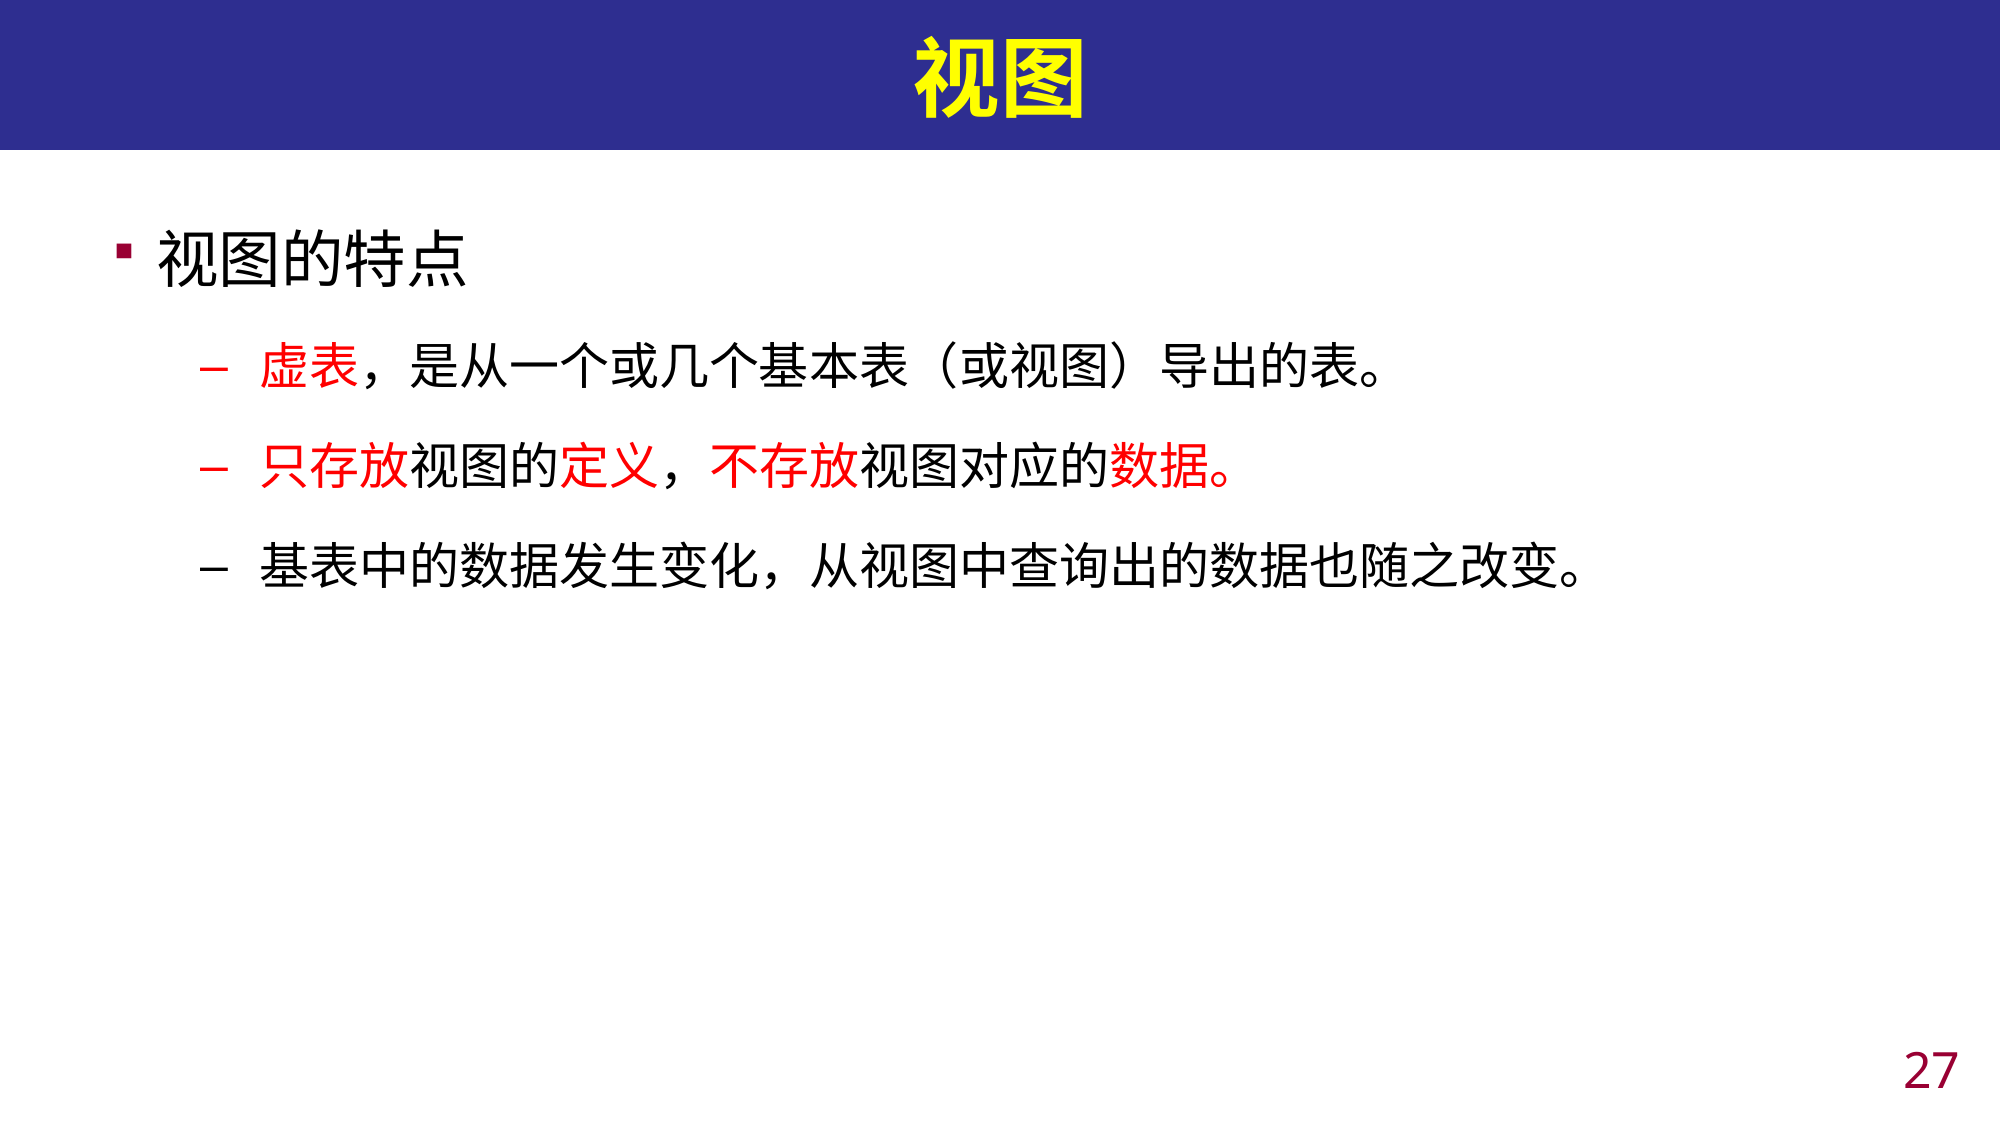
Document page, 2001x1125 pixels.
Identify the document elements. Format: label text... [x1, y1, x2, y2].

slide_number 26 [1550, 1048, 1975, 1096]
list 视图的特点 虚表，是从一个或几个基本表（或视图）导出的表。 只存放视图的定义，不存放视图对应的数据。 基表中的数据发生变化，从视图中查询出的数据也随之改变。 [97, 174, 1904, 1073]
title 视图 [0, 0, 2000, 150]
